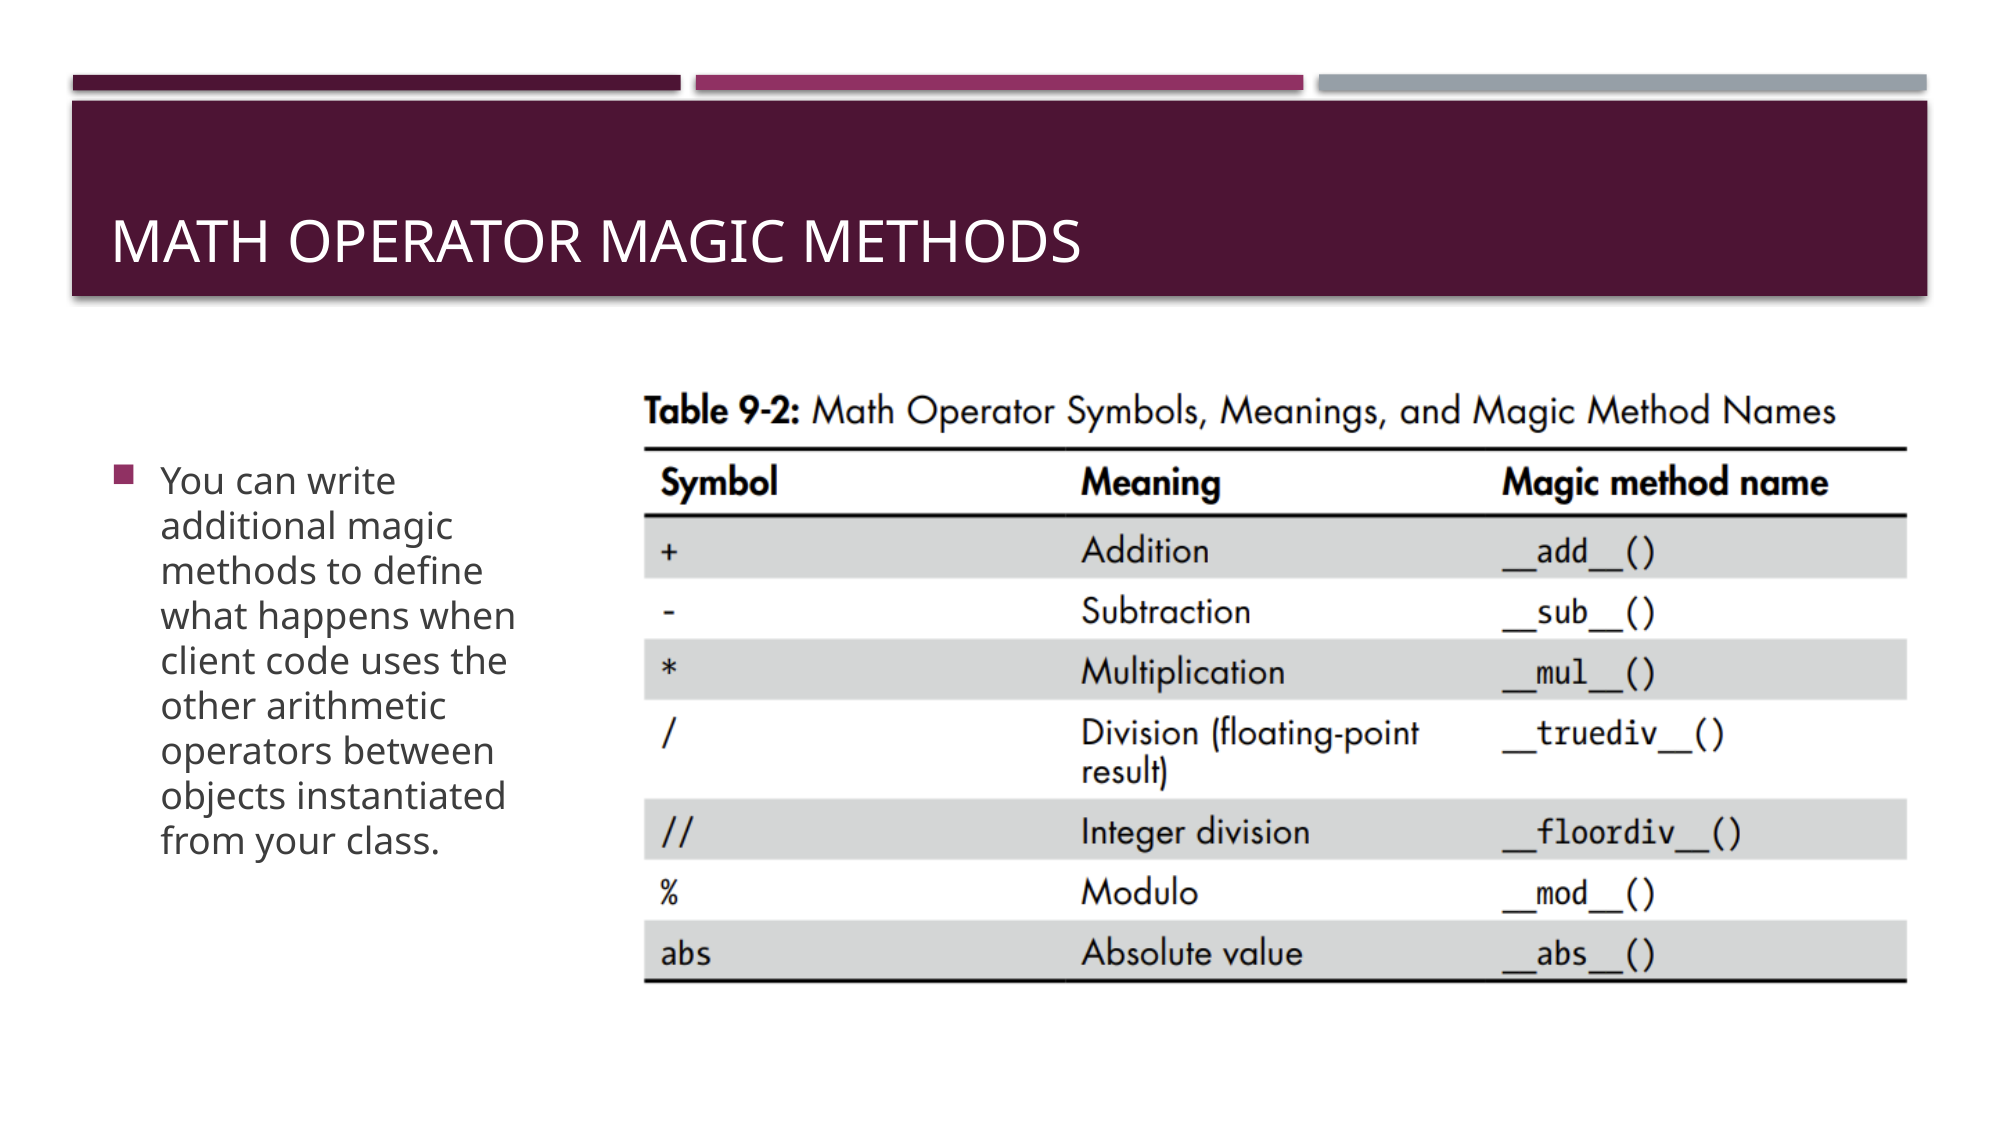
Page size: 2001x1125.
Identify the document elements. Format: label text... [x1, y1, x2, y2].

picture [632, 388, 1925, 998]
title Math Operator Magic Methods [95, 115, 1905, 282]
list You can write additional magic methods to define what happens when client code uses the other arithmetic operators between objects instantiated from your class. [95, 357, 577, 962]
